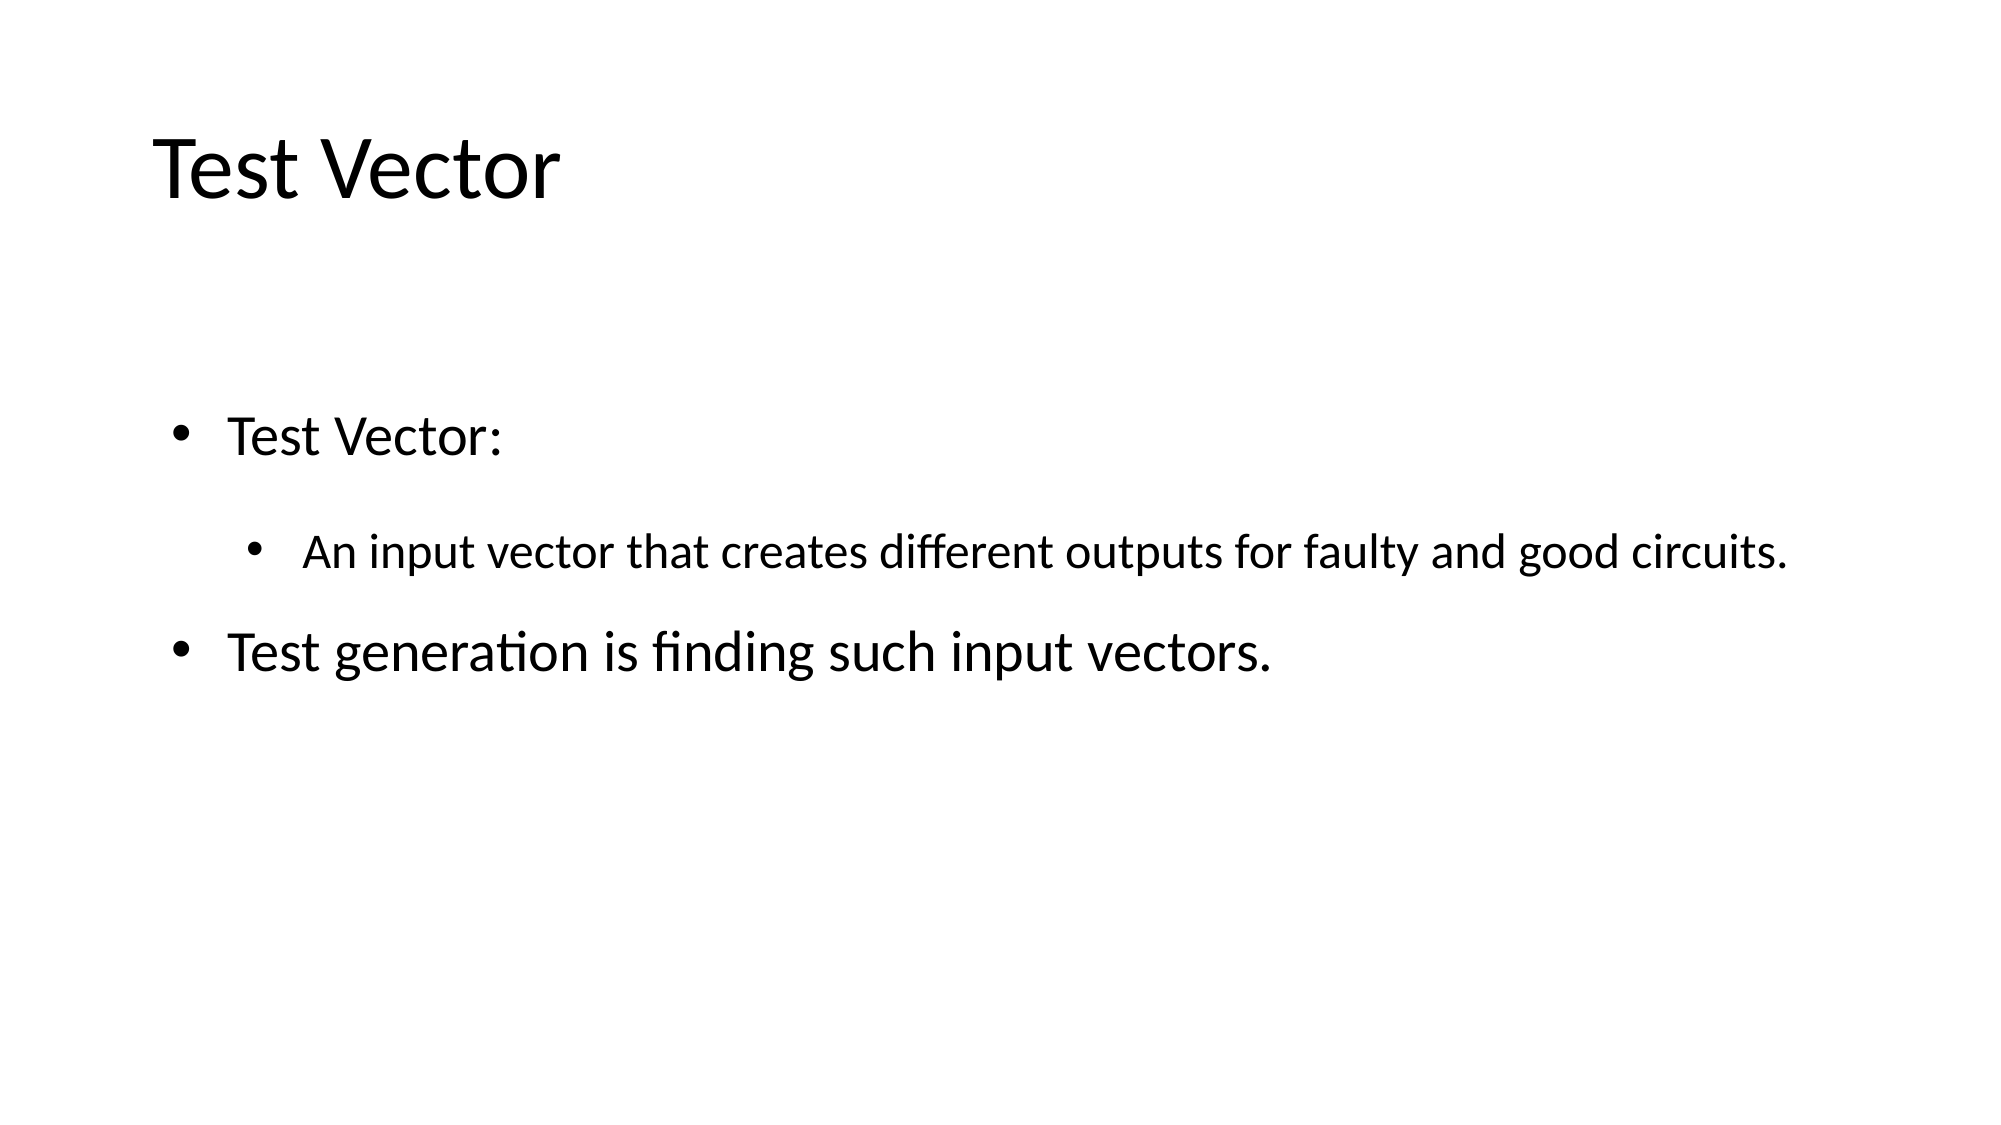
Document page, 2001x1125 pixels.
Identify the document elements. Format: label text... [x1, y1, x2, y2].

text_box Test Vector: An input vector that creates different outputs for faulty and good circuits. Test generation is finding such input vectors. [137, 299, 1863, 1014]
text_box Test Vector [137, 59, 1863, 278]
